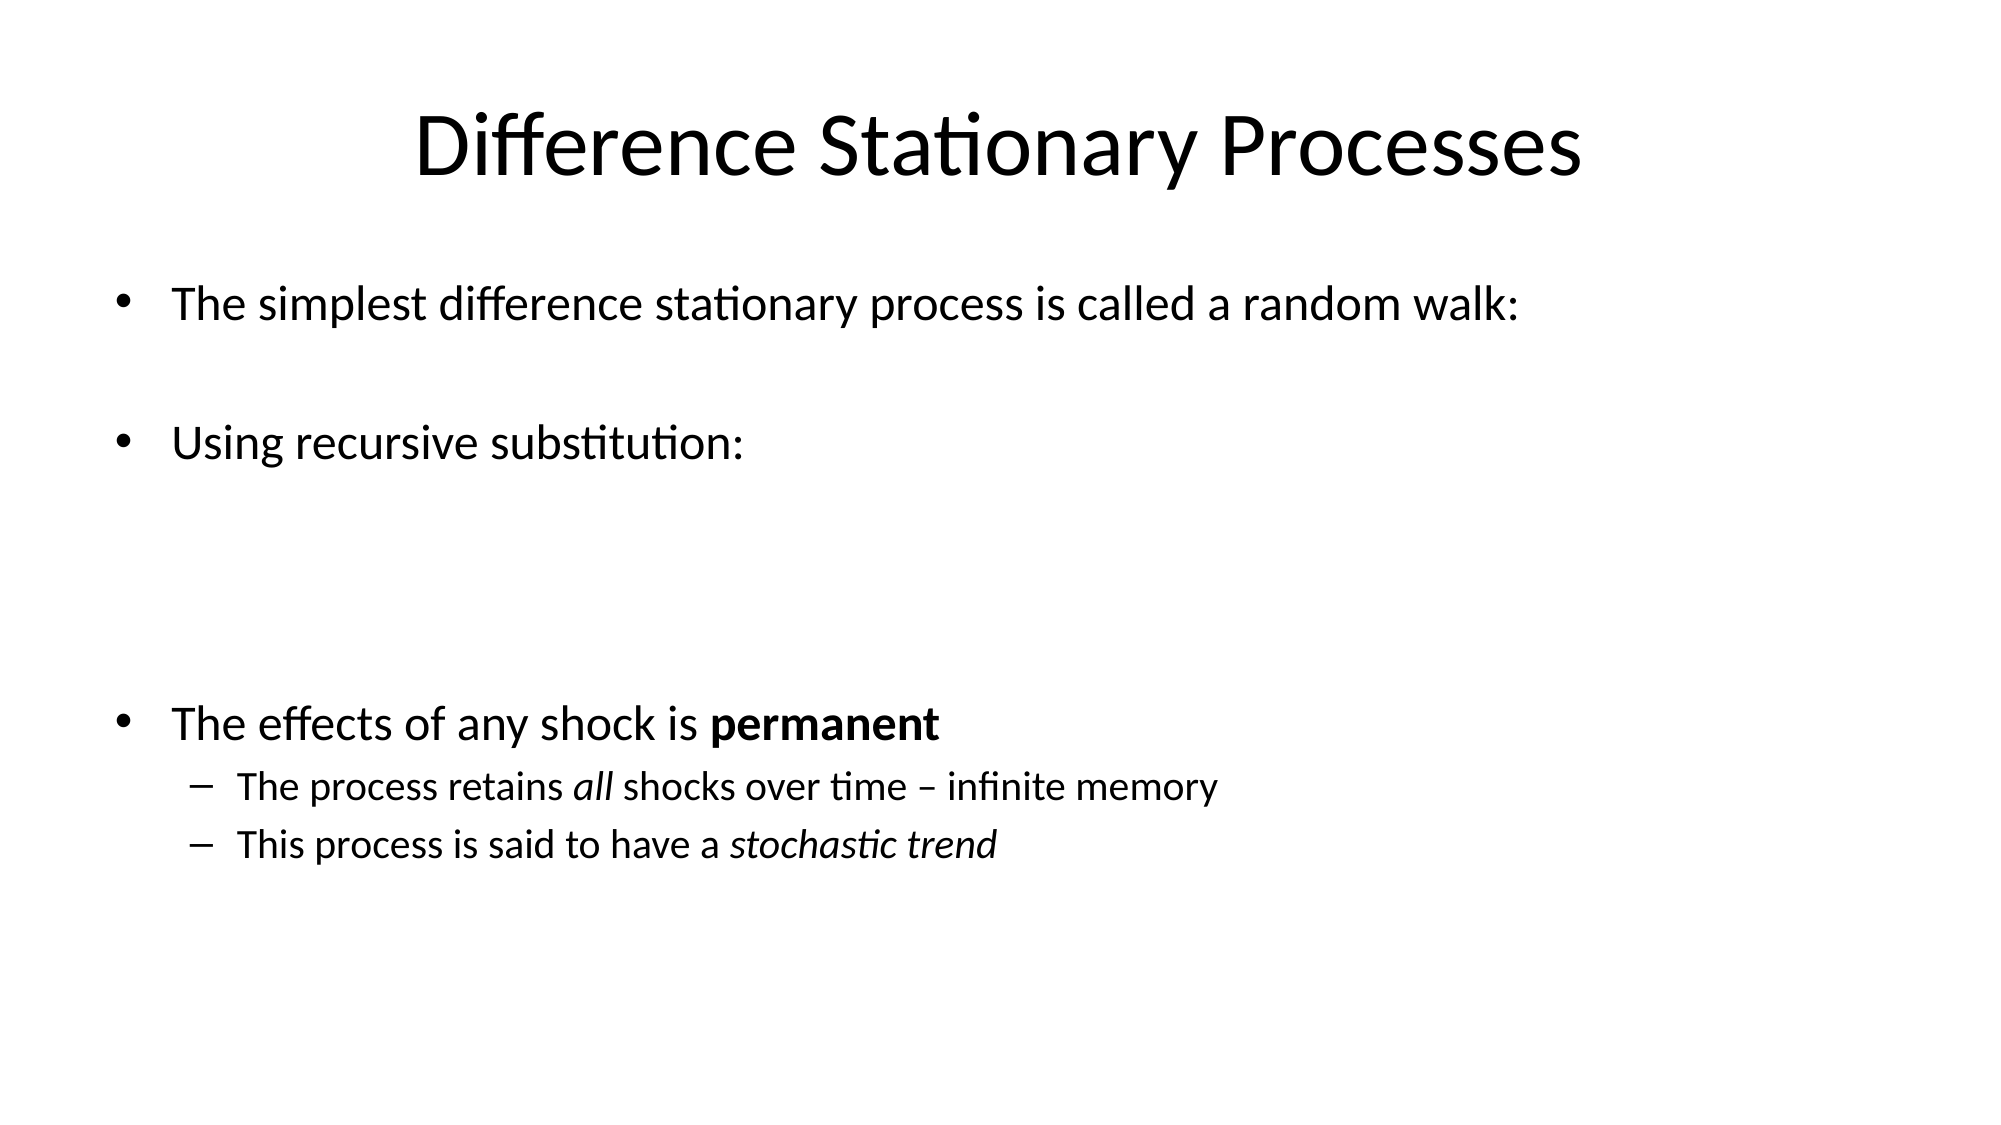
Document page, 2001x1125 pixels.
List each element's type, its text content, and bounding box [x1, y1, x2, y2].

title Difference Stationary Processes [99, 45, 1900, 233]
